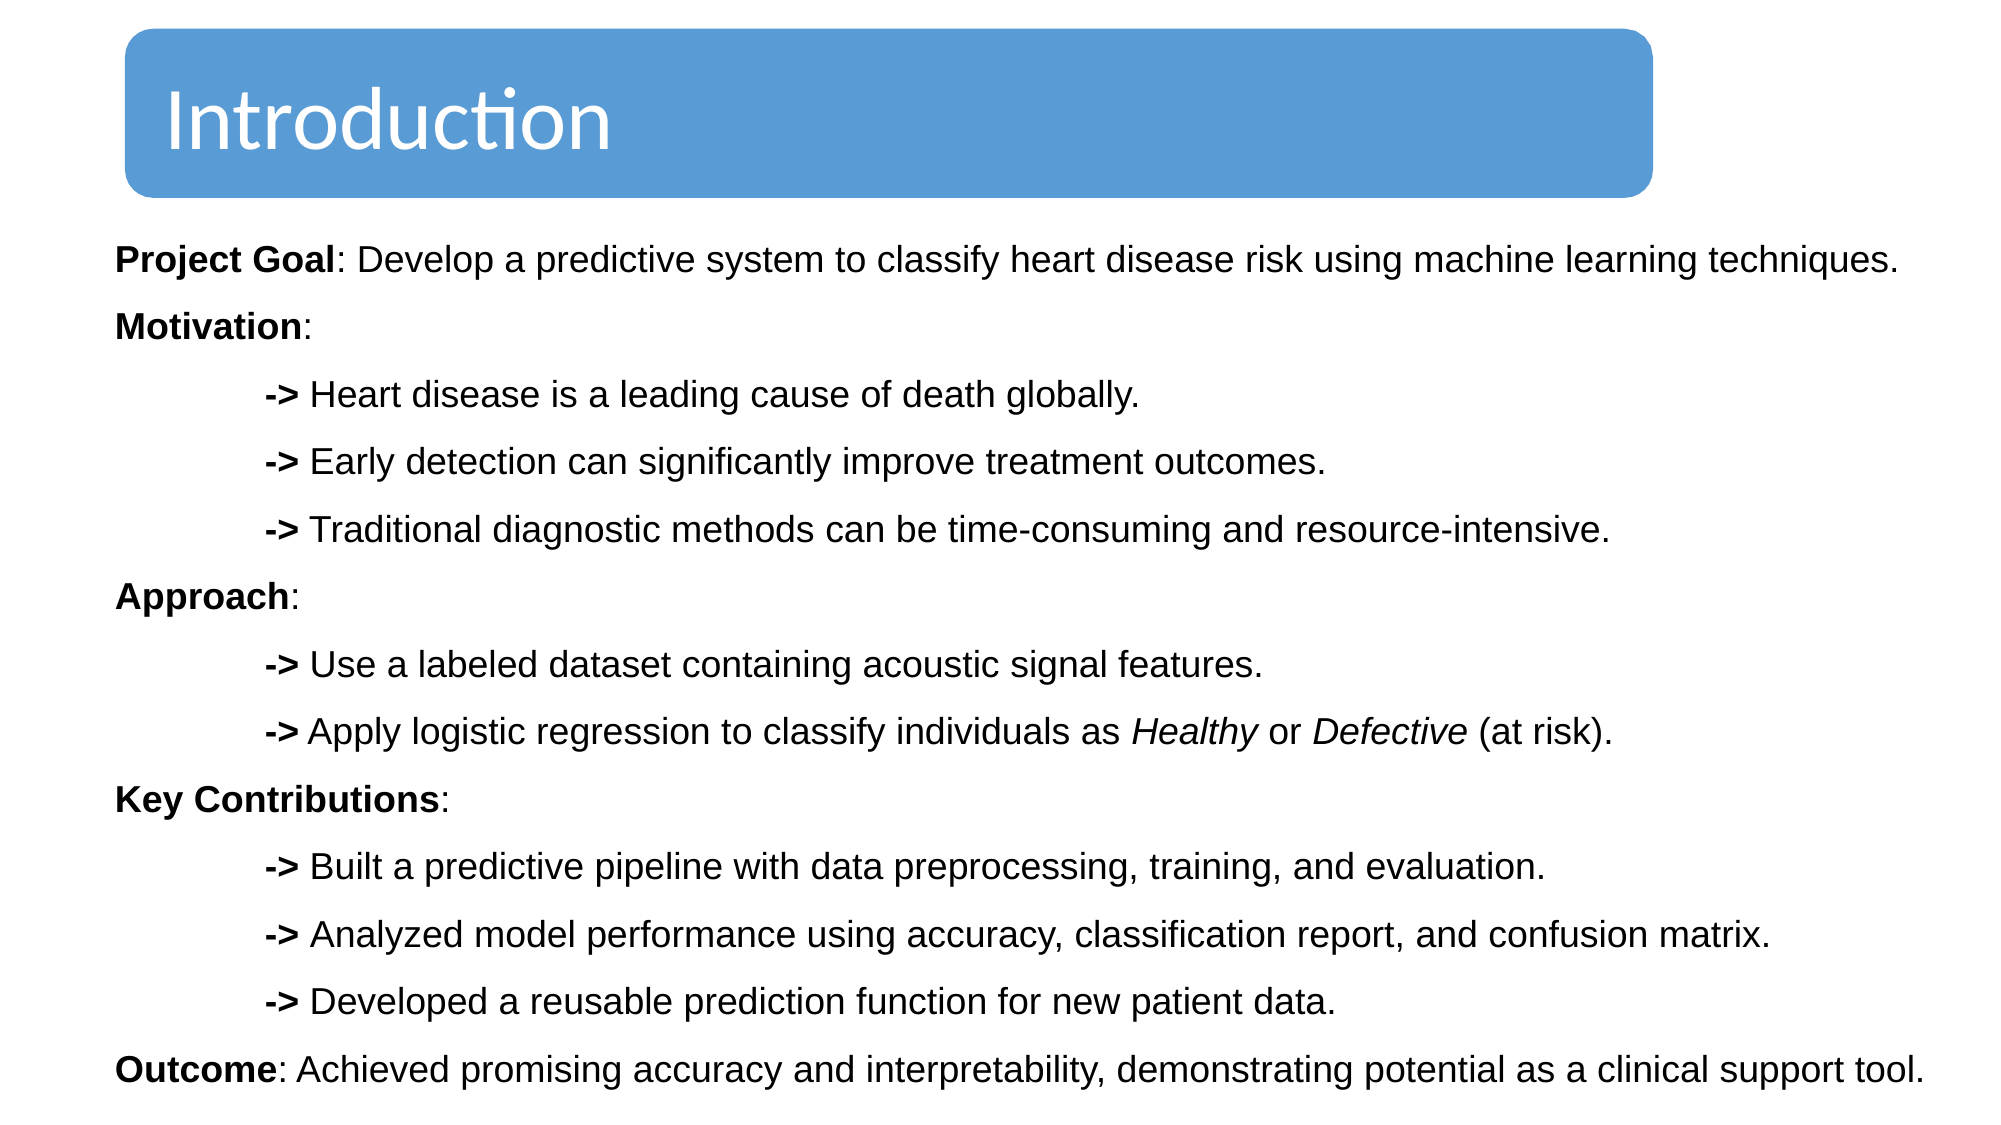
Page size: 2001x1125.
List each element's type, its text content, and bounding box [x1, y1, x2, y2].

title Introduction [162, 57, 620, 204]
text_box [124, 28, 1654, 198]
text_box Project Goal: Develop a predictive system to classify heart disease risk using machine learning techniques. Motivation: -> Heart disease is a leading cause of death globally. -> Early detection can significantly improve treatment outcomes. -> Traditional diagnostic methods can be time-consuming and resource-intensive. Approach: -> Use a labeled dataset containing acoustic signal features. -> Apply logistic regression to classify individuals as Healthy or Defective (at risk). Key Contributions: -> Built a predictive pipeline with data preprocessing, training, and evaluation. -> Analyzed model performance using accuracy, classification report, and confusion matrix. -> Developed a reusable prediction function for new patient data. Outcome: Achieved promising accuracy and interpretability, demonstrating potential as a clinical support tool. [99, 204, 2000, 1098]
